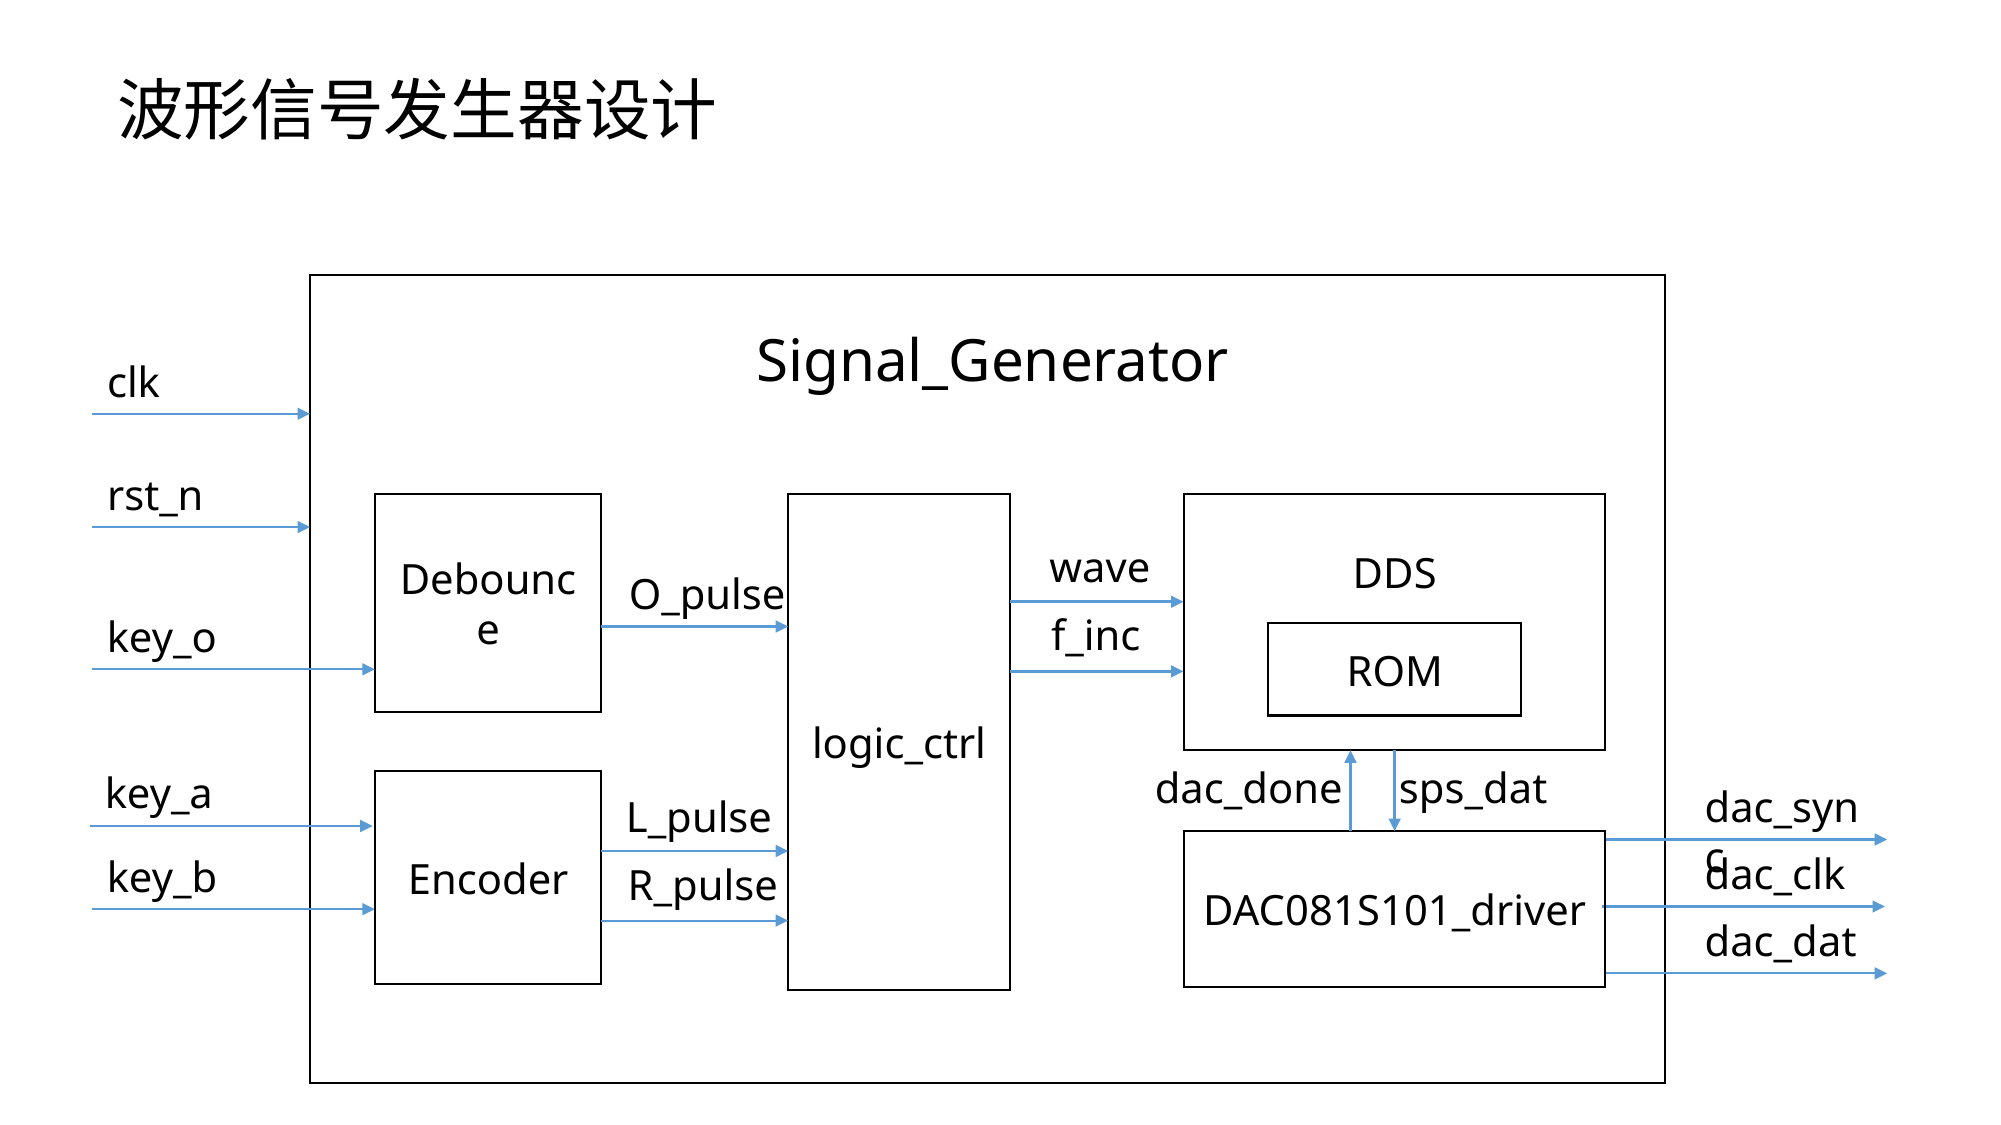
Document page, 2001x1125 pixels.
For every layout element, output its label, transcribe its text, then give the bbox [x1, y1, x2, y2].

text_box dac_dat [1689, 908, 1883, 972]
text_box wave [1034, 533, 1252, 599]
text_box R_pulse [612, 851, 831, 916]
text_box dac_clk [1689, 840, 1883, 906]
text_box key_b [92, 843, 310, 908]
text_box DDS [1183, 493, 1606, 750]
text_box dac_sync [1689, 773, 1883, 839]
text_box [309, 274, 1666, 838]
text_box clk [92, 348, 310, 413]
text_box sps_dat [1396, 754, 1563, 819]
text_box logic_ctrl [788, 493, 1010, 990]
text_box DAC081S101_driver [1183, 830, 1606, 988]
text_box dac_done [1352, 754, 1358, 820]
text_box [309, 673, 1666, 1083]
text_box sps_dat [1384, 754, 1393, 819]
text_box rst_n [92, 460, 310, 526]
text_box [309, 628, 788, 908]
text_box Signal_Generator [741, 315, 1244, 400]
text_box ROM [1268, 623, 1521, 716]
text_box f_inc [1036, 601, 1254, 667]
text_box Encoder [375, 771, 602, 985]
text_box key_o [92, 603, 310, 668]
text_box dac_done [1140, 754, 1349, 820]
text_box key_a [90, 759, 308, 825]
text_box 波形信号发生器设计 [102, 60, 733, 156]
text_box O_pulse [613, 560, 832, 626]
text_box L_pulse [611, 783, 829, 848]
text_box Debounce [374, 493, 602, 713]
